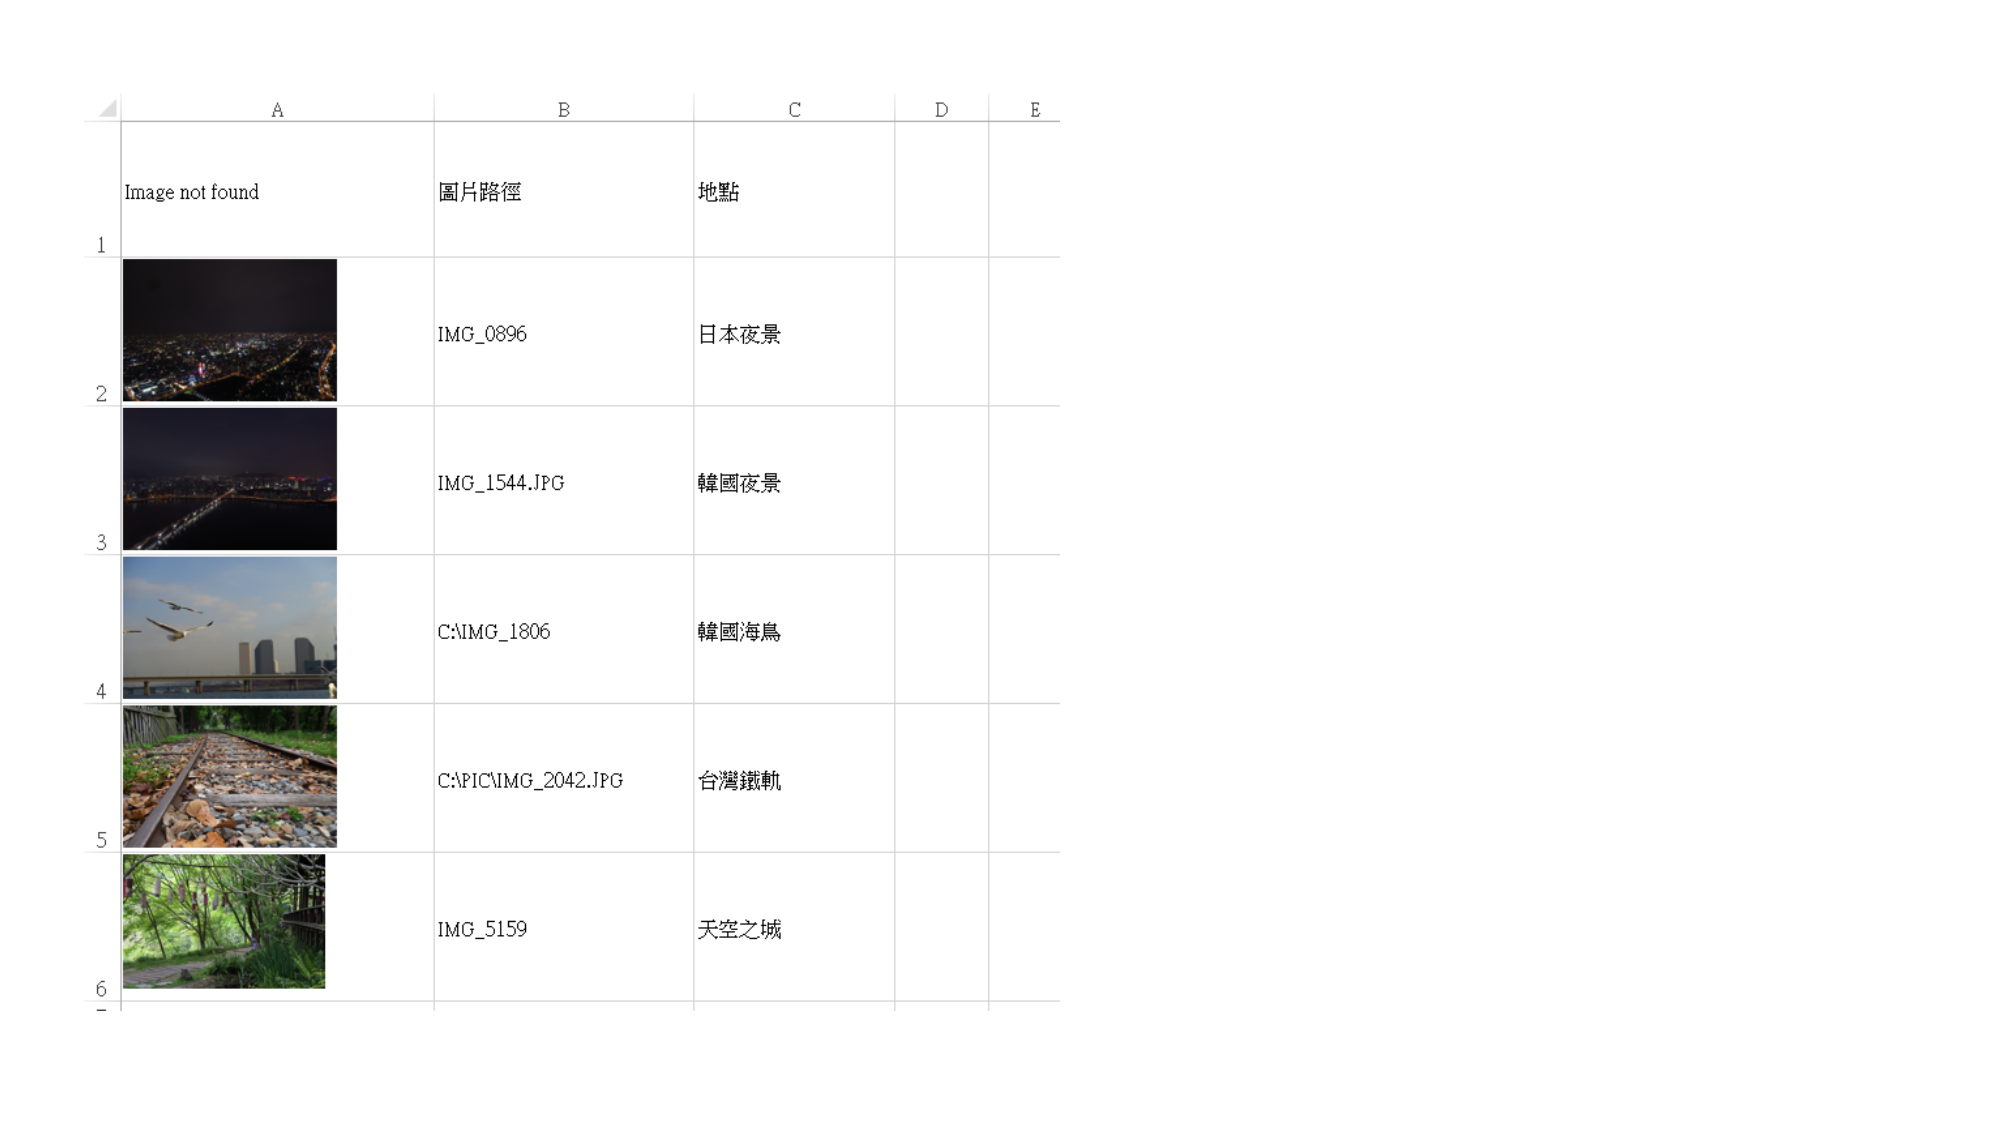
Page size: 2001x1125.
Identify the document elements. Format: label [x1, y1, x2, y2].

picture [84, 83, 1060, 1011]
